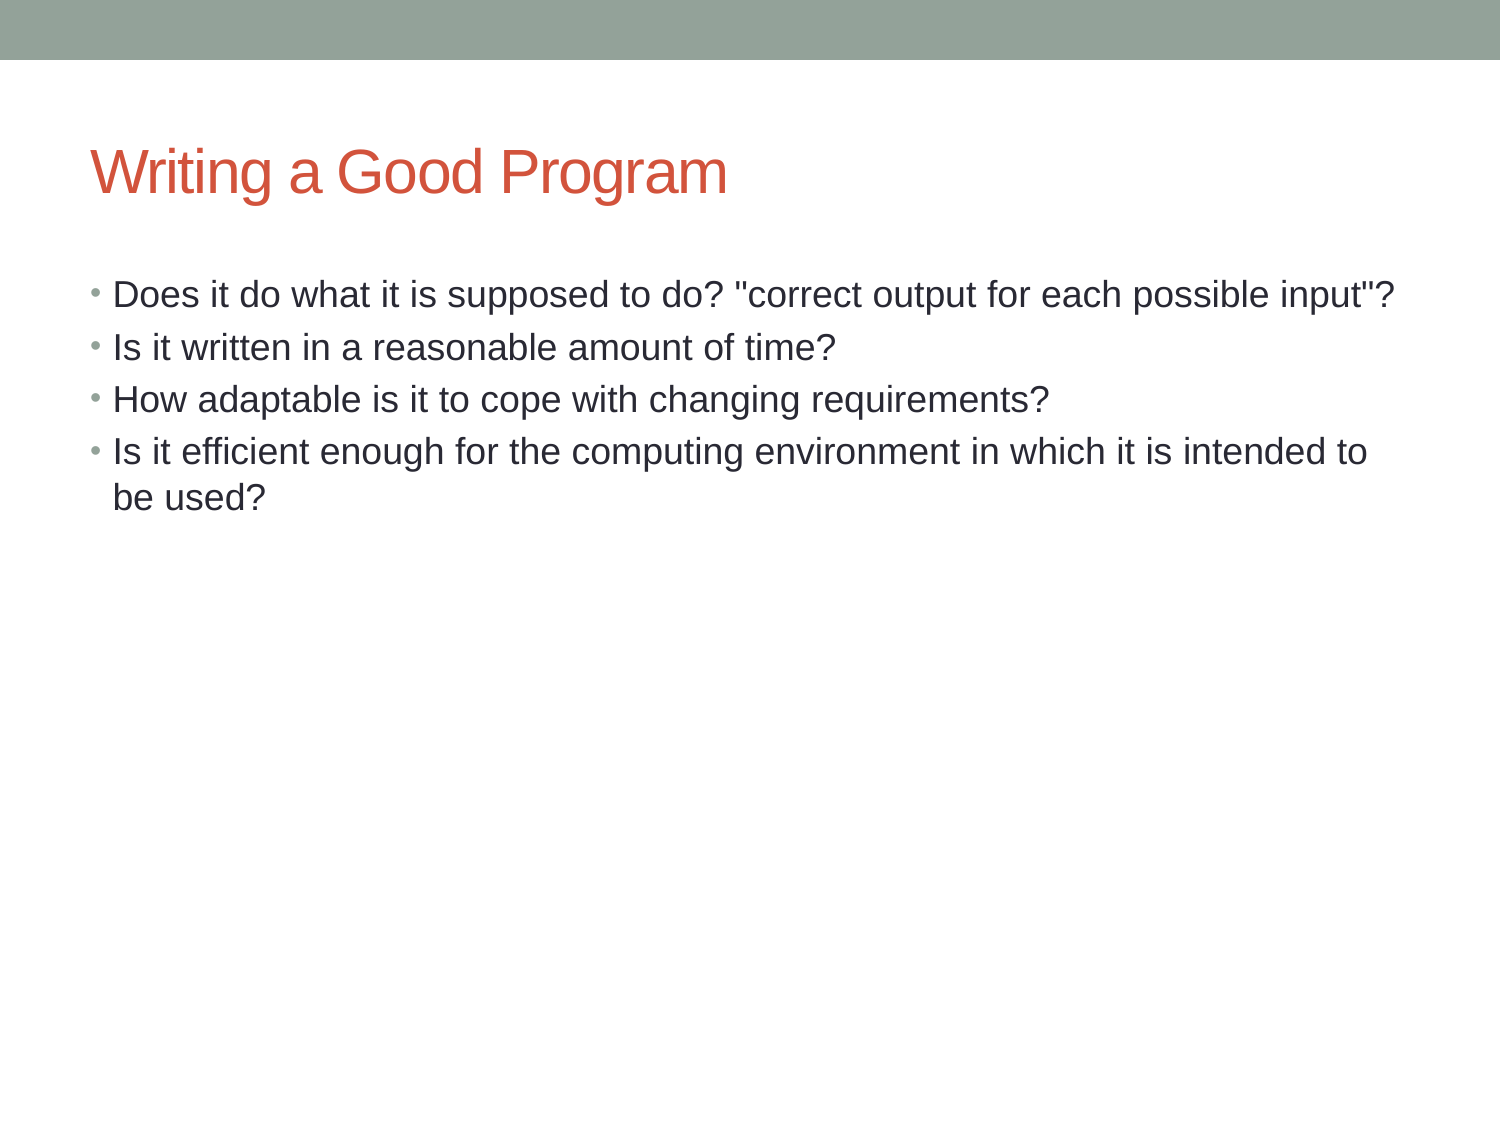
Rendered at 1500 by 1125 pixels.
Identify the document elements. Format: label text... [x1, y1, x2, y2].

list Does it do what it is supposed to do? "correct output for each possible input"? Is it written in a reasonable amount of time? How adaptable is it to cope with changing requirements? Is it efficient enough for the computing environment in which it is intended to be used? [75, 262, 1425, 1063]
title Writing a Good Program [75, 87, 1425, 250]
